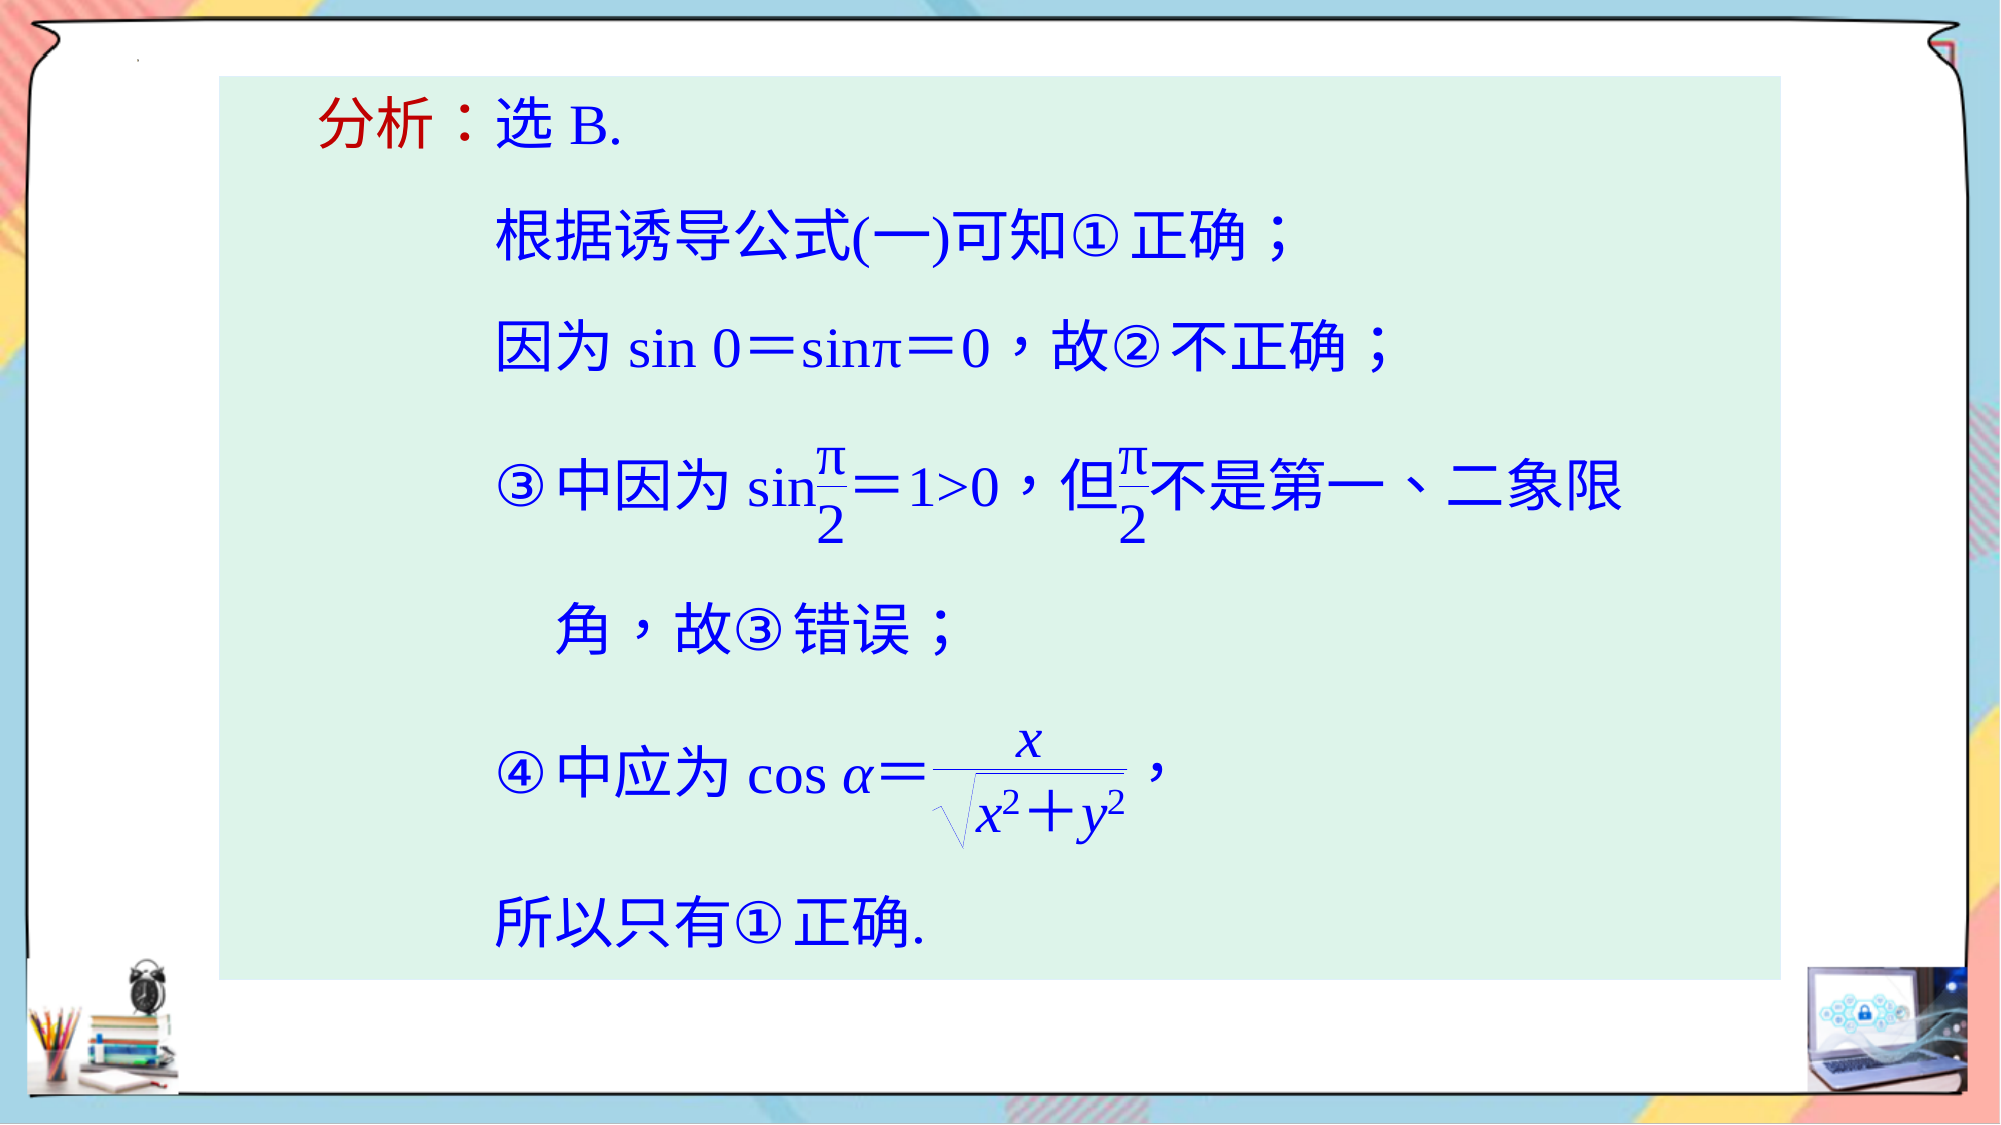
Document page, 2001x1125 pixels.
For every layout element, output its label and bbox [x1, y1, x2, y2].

picture [0, 0, 2001, 1125]
text_box [219, 76, 1781, 980]
text_box [316, 87, 1655, 998]
